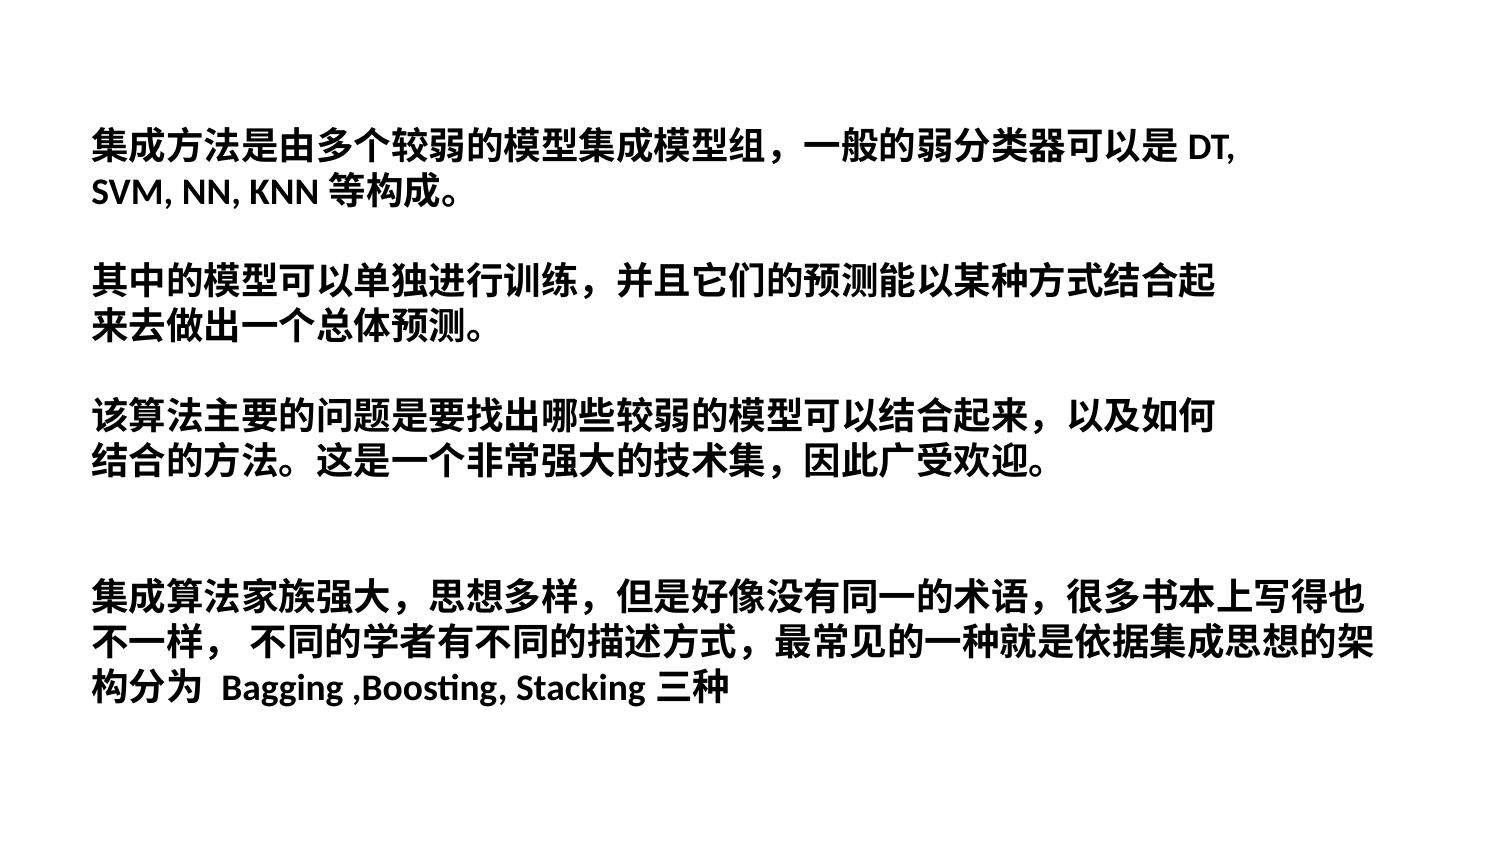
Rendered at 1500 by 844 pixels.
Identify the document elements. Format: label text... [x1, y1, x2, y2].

text_box 集成算法家族强大，思想多样，但是好像没有同一的术语，很多书本上写得也不一样， 不同的学者有不同的描述方式，最常见的一种就是依据集成思想的架构分为 Bagging ,Boosting, Stacking三种 [76, 565, 1412, 716]
text_box 集成方法是由多个较弱的模型集成模型组，一般的弱分类器可以是DT, SVM, NN, KNN等构成。 其中的模型可以单独进行训练，并且它们的预测能以某种方式结合起来去做出一个总体预测。 该算法主要的问题是要找出哪些较弱的模型可以结合起来，以及如何结合的方法。这是一个非常强大的技术集，因此广受欢迎。 [76, 114, 1258, 490]
